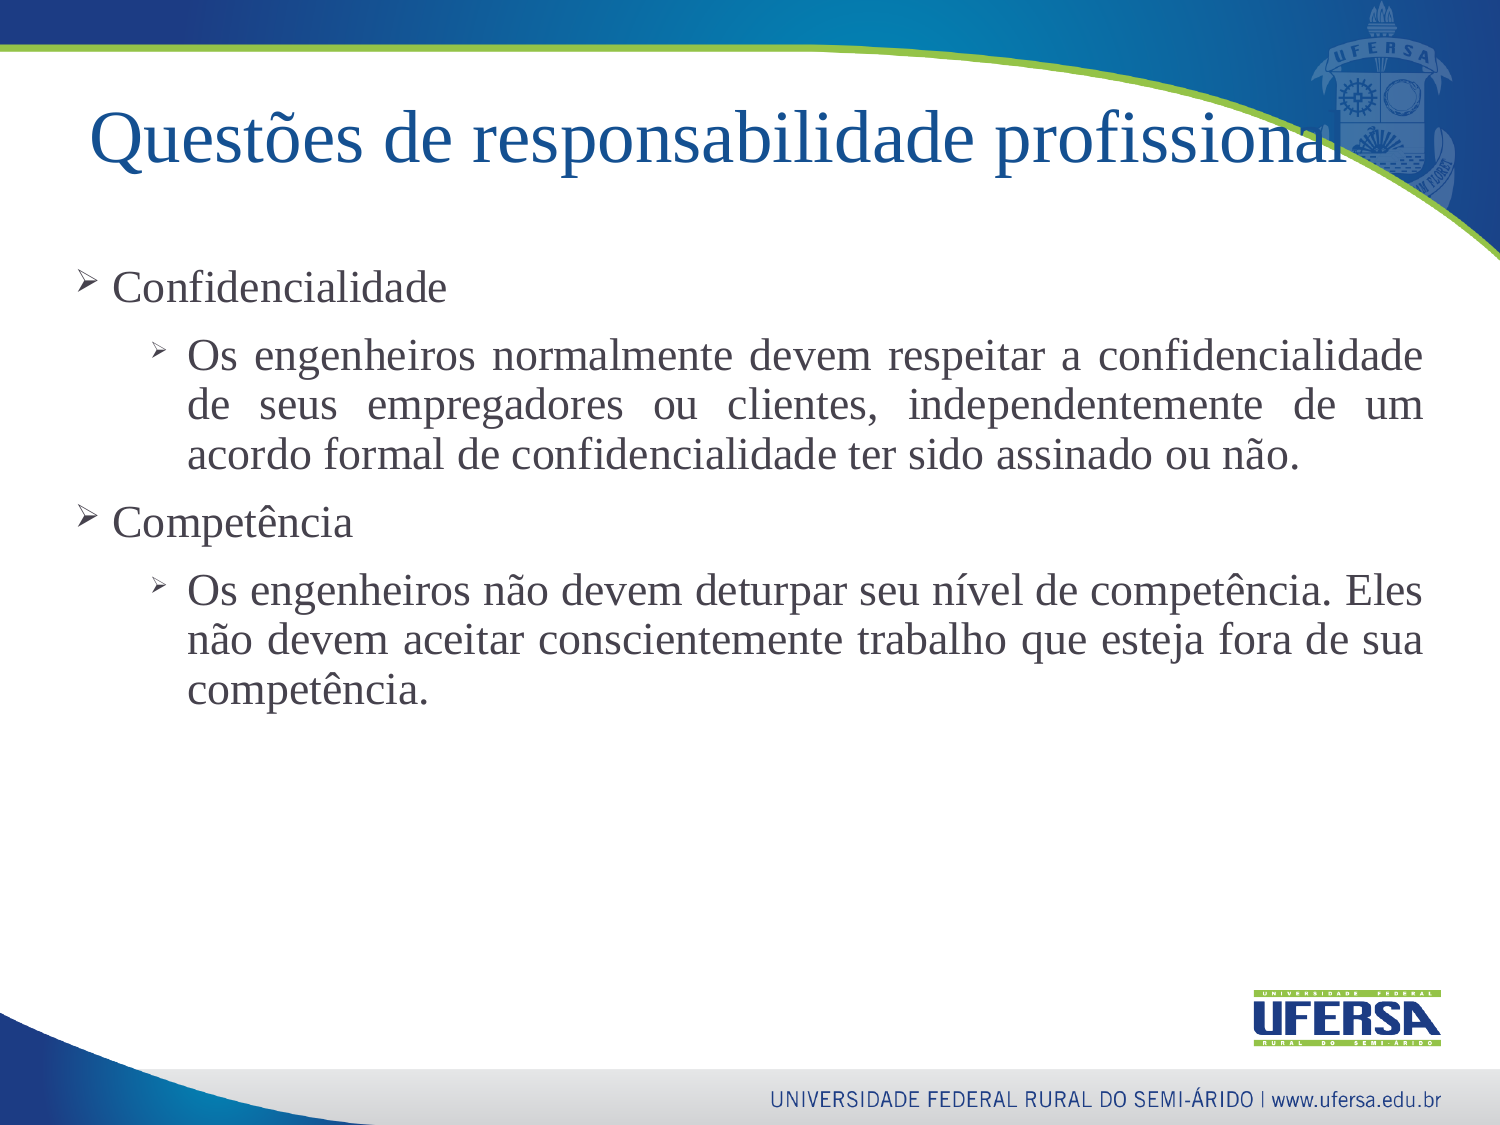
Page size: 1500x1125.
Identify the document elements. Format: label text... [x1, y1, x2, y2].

slide_number 29 [1162, 1020, 1500, 1081]
picture [0, 0, 1500, 1125]
title Questões de responsabilidade profissional [75, 44, 1425, 233]
list Confidencialidade Os engenheiros normalmente devem respeitar a confidencialidade de seus empregadores ou clientes, independentemente de um acordo formal de confidencialidade ter sido assinado ou não. Competência Os engenheiros não devem deturpar seu nível de competência. Eles não devem aceitar conscientemente trabalho que esteja fora de sua competência. [75, 262, 1425, 1005]
